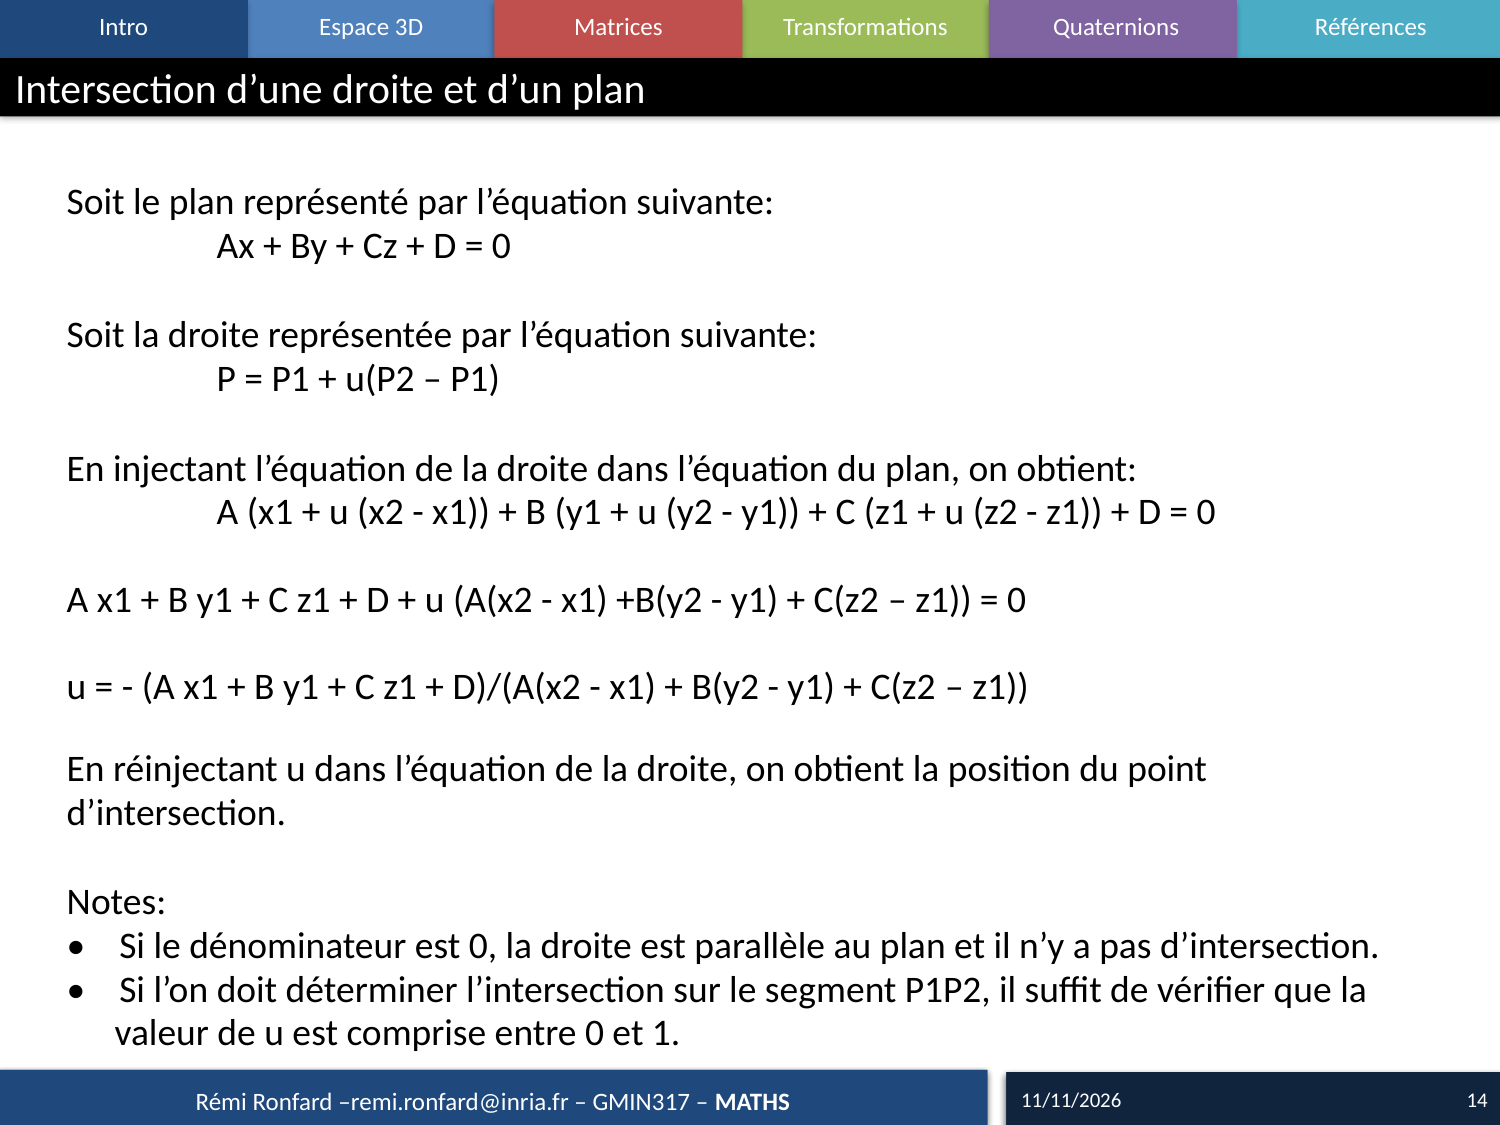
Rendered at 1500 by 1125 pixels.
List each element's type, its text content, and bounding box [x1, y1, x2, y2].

footer Rémi Ronfard –remi.ronfard@inria.fr – GMIN317 – MATHS [0, 1072, 988, 1125]
title Intersection d’une droite et d’un plan [0, 58, 1500, 117]
slide_number 14 [1153, 1071, 1500, 1125]
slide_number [1006, 1070, 1153, 1125]
text_box Soit le plan représenté par l’équation suivante: Ax + By + Cz + D = 0 Soit la droite représentée par l’équation suivante: P = P1 + u(P2 – P1) En injectant l’équation de la droite dans l’équation du plan, on obtient: A (x1 + u (x2 - x1)) + B (y1 + u (y2 - y1)) + C (z1 + u (z2 - z1)) + D = 0 A x1 + B y1 + C z1 + D + u (A(x2 - x1) +B(y2 - y1) + C(z2 – z1)) = 0 u = - (A x1 + B y1 + C z1 + D)/(A(x2 - x1) + B(y2 - y1) + C(z2 – z1)) En réinjectant u dans l’équation de la droite, on obtient la position du point d’intersection. Notes: • Si le dénominateur est 0, la droite est parallèle au plan et il n’y a pas d’intersection. • Si l’on doit déterminer l’intersection sur le segment P1P2, il suffit de vérifier que la valeur de u est comprise entre 0 et 1. [66, 184, 1447, 1061]
